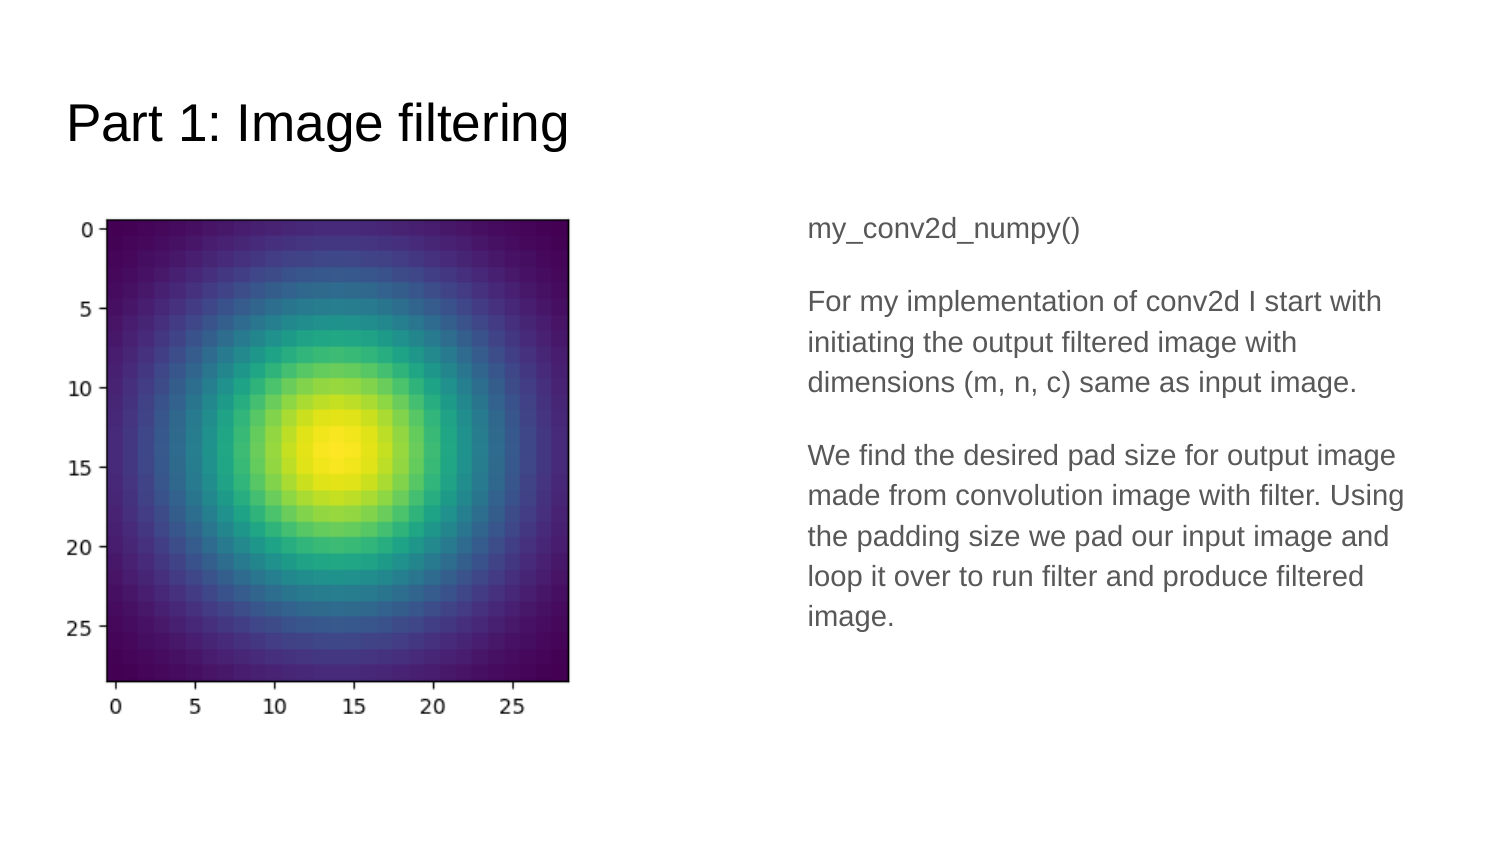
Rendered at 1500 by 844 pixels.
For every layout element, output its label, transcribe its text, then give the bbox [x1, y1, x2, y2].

list my_conv2d_numpy() For my implementation of conv2d I start with initiating the output filtered image with dimensions (m, n, c) same as input image. We find the desired pad size for output image made from convolution image with filter. Using the padding size we pad our input image and loop it over to run filter and produce filtered image. [792, 188, 1450, 750]
picture [50, 206, 583, 732]
title Part 1: Image filtering [50, 72, 1450, 168]
